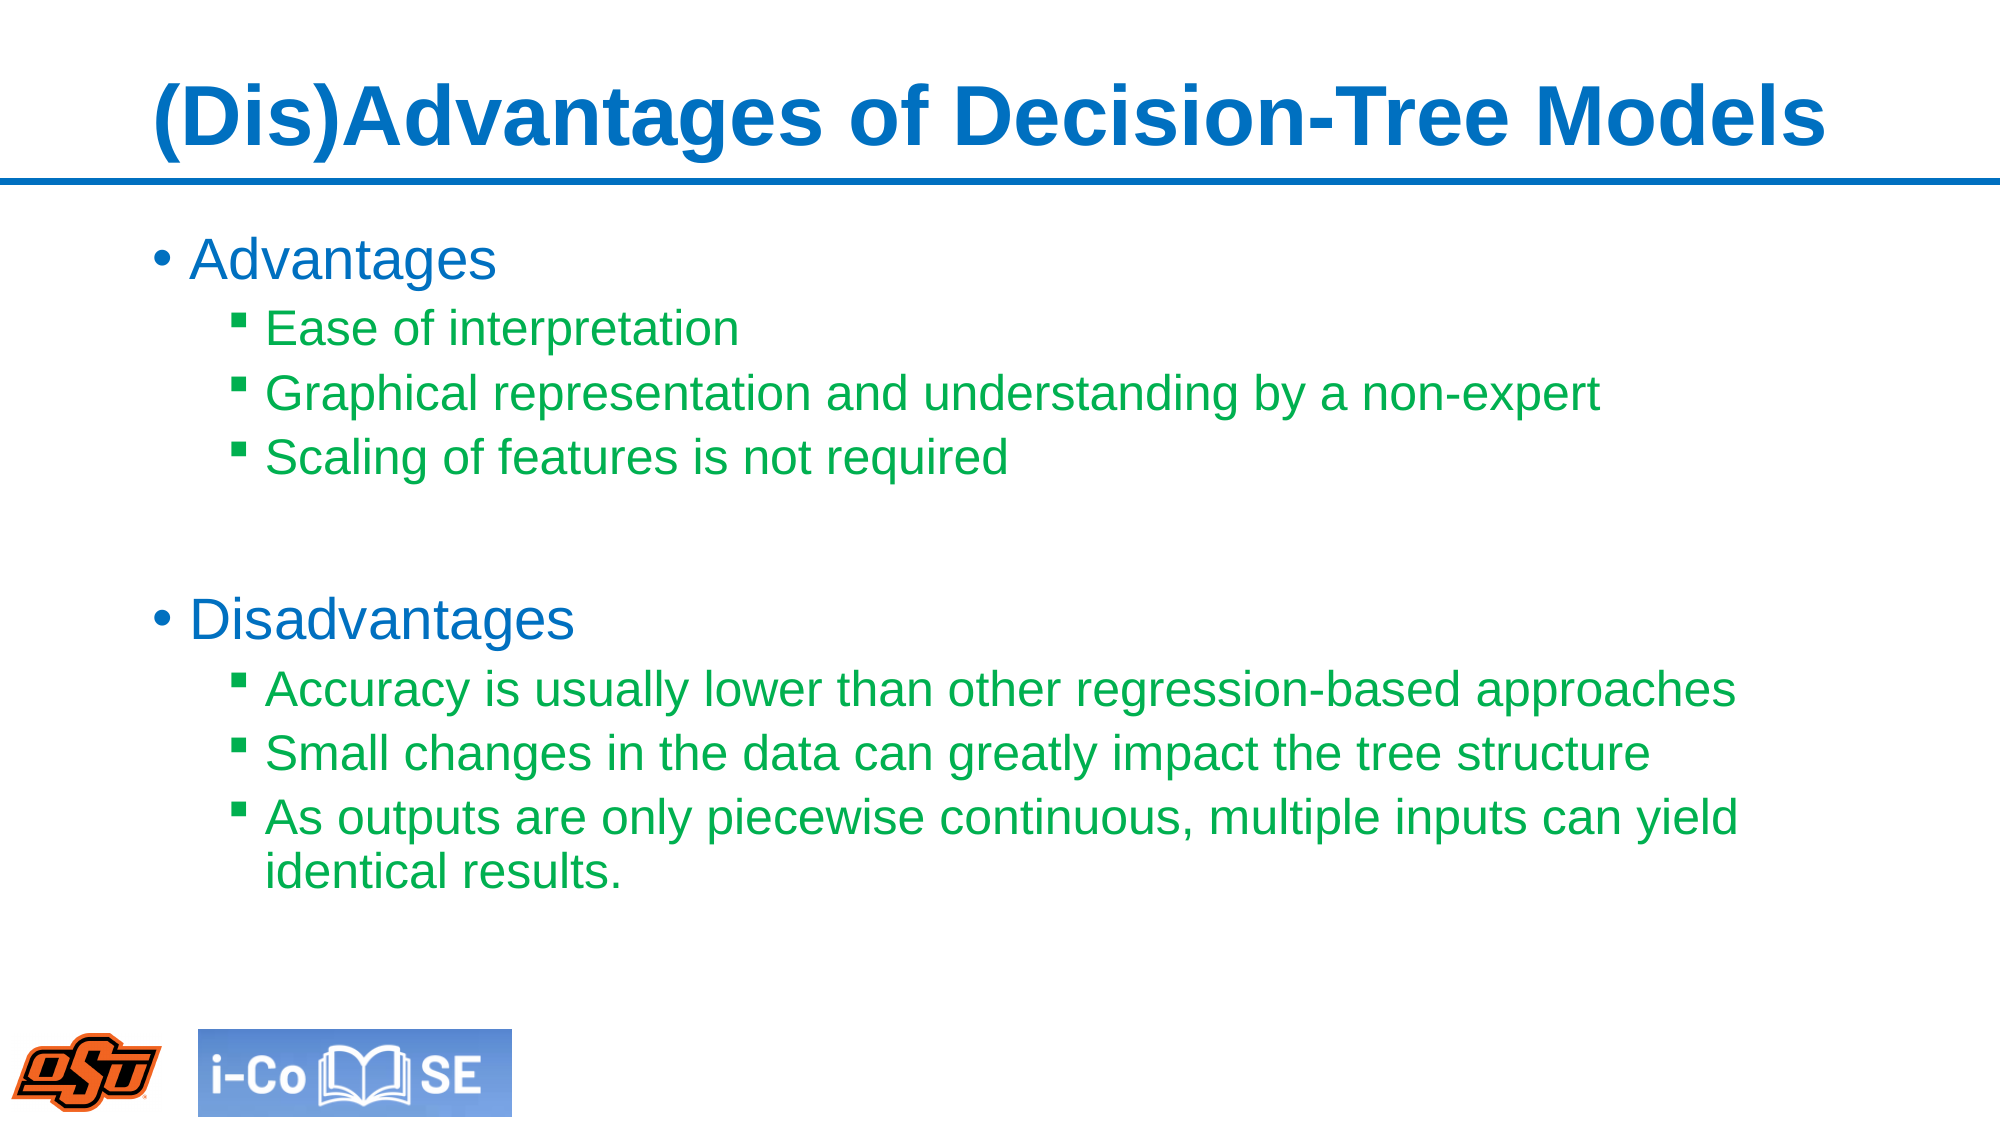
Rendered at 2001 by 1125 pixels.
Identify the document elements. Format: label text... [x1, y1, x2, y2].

picture [198, 1029, 512, 1117]
list Advantages Ease of interpretation Graphical representation and understanding by a non-expert Scaling of features is not required Disadvantages Accuracy is usually lower than other regression-based approaches Small changes in the data can greatly impact the tree structure As outputs are only piecewise continuous, multiple inputs can yield identical results. [137, 221, 1863, 1003]
title (Dis)Advantages of Decision-Tree Models [137, 59, 1863, 177]
picture [11, 1033, 162, 1112]
